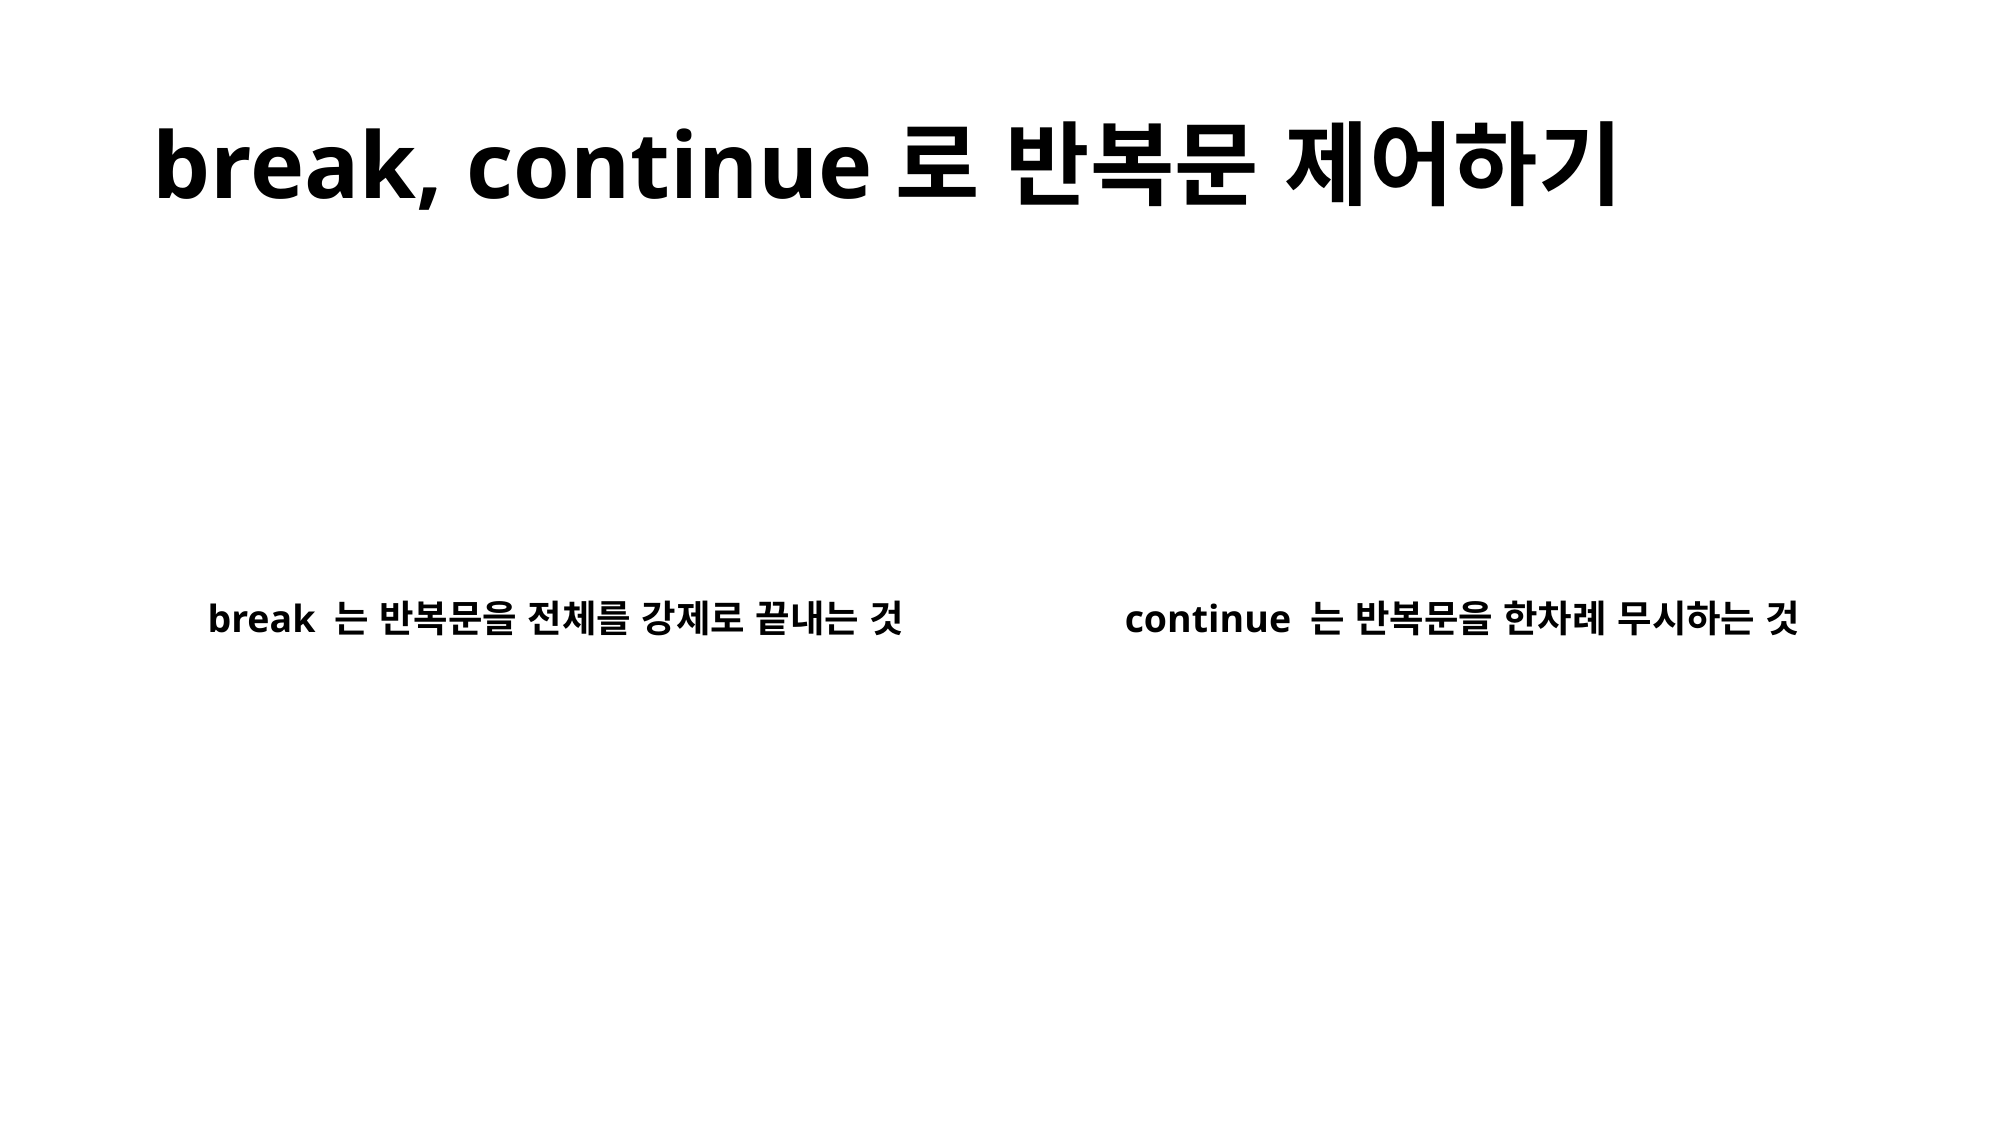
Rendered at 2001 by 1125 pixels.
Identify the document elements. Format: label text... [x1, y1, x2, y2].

text_box break 는 반복문을 전체를 강제로 끝내는 것 [158, 587, 955, 647]
title break, continue로 반복문 제어하기 [137, 59, 1670, 278]
text_box continue 는 반복문을 한차례 무시하는 것 [1064, 587, 1861, 647]
